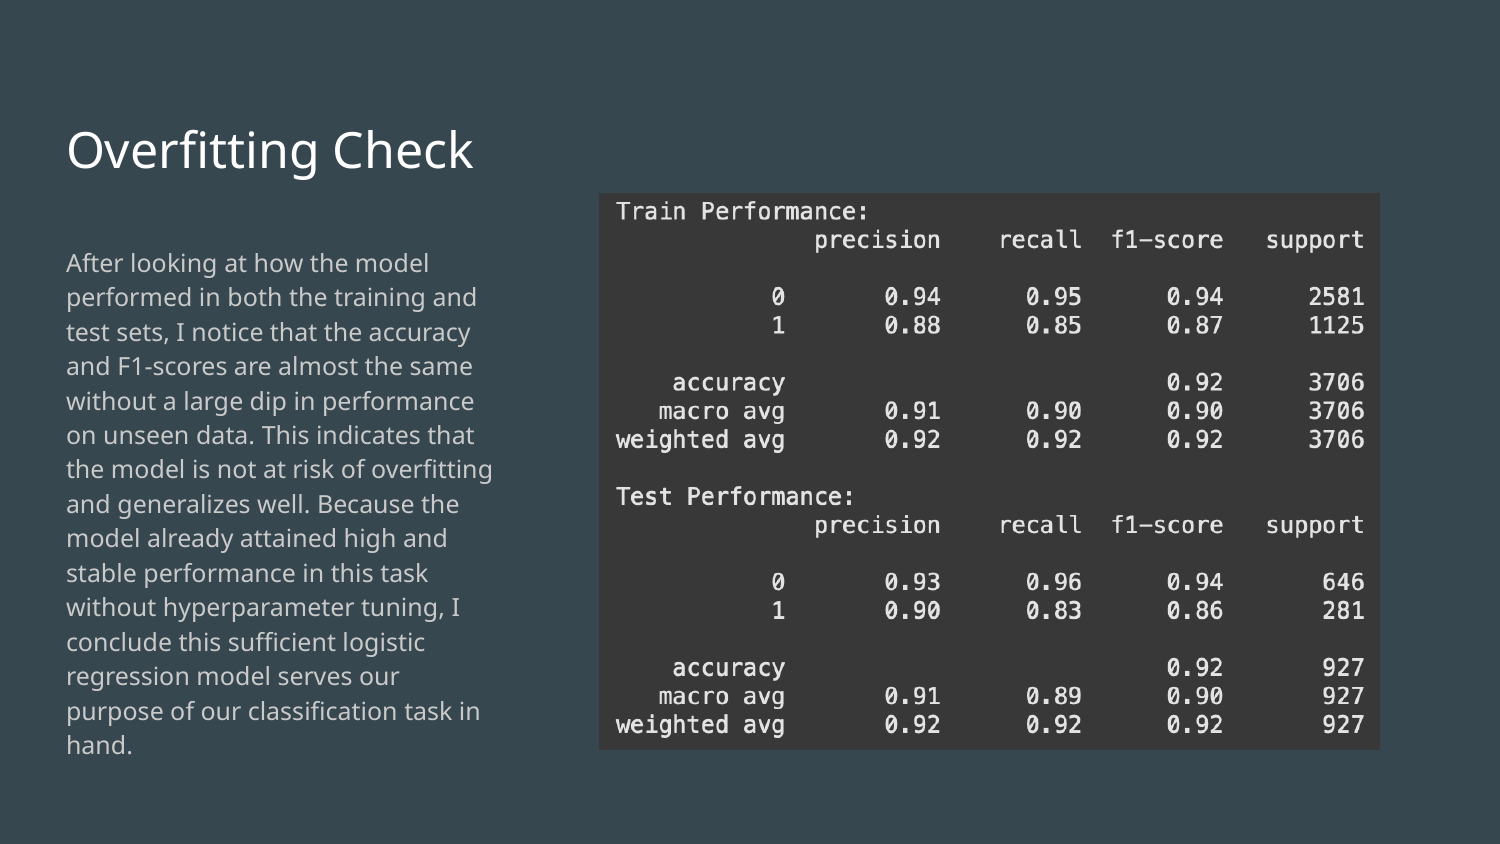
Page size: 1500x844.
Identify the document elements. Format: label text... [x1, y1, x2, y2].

list After looking at how the model performed in both the training and test sets, I notice that the accuracy and F1-scores are almost the same without a large dip in performance on unseen data. This indicates that the model is not at risk of overfitting and generalizes well. Because the model already attained high and stable performance in this task without hyperparameter tuning, I conclude this sufficient logistic regression model serves our purpose of our classification task in hand. [51, 227, 512, 750]
title Overfitting Check [51, 70, 512, 194]
picture [599, 193, 1380, 750]
